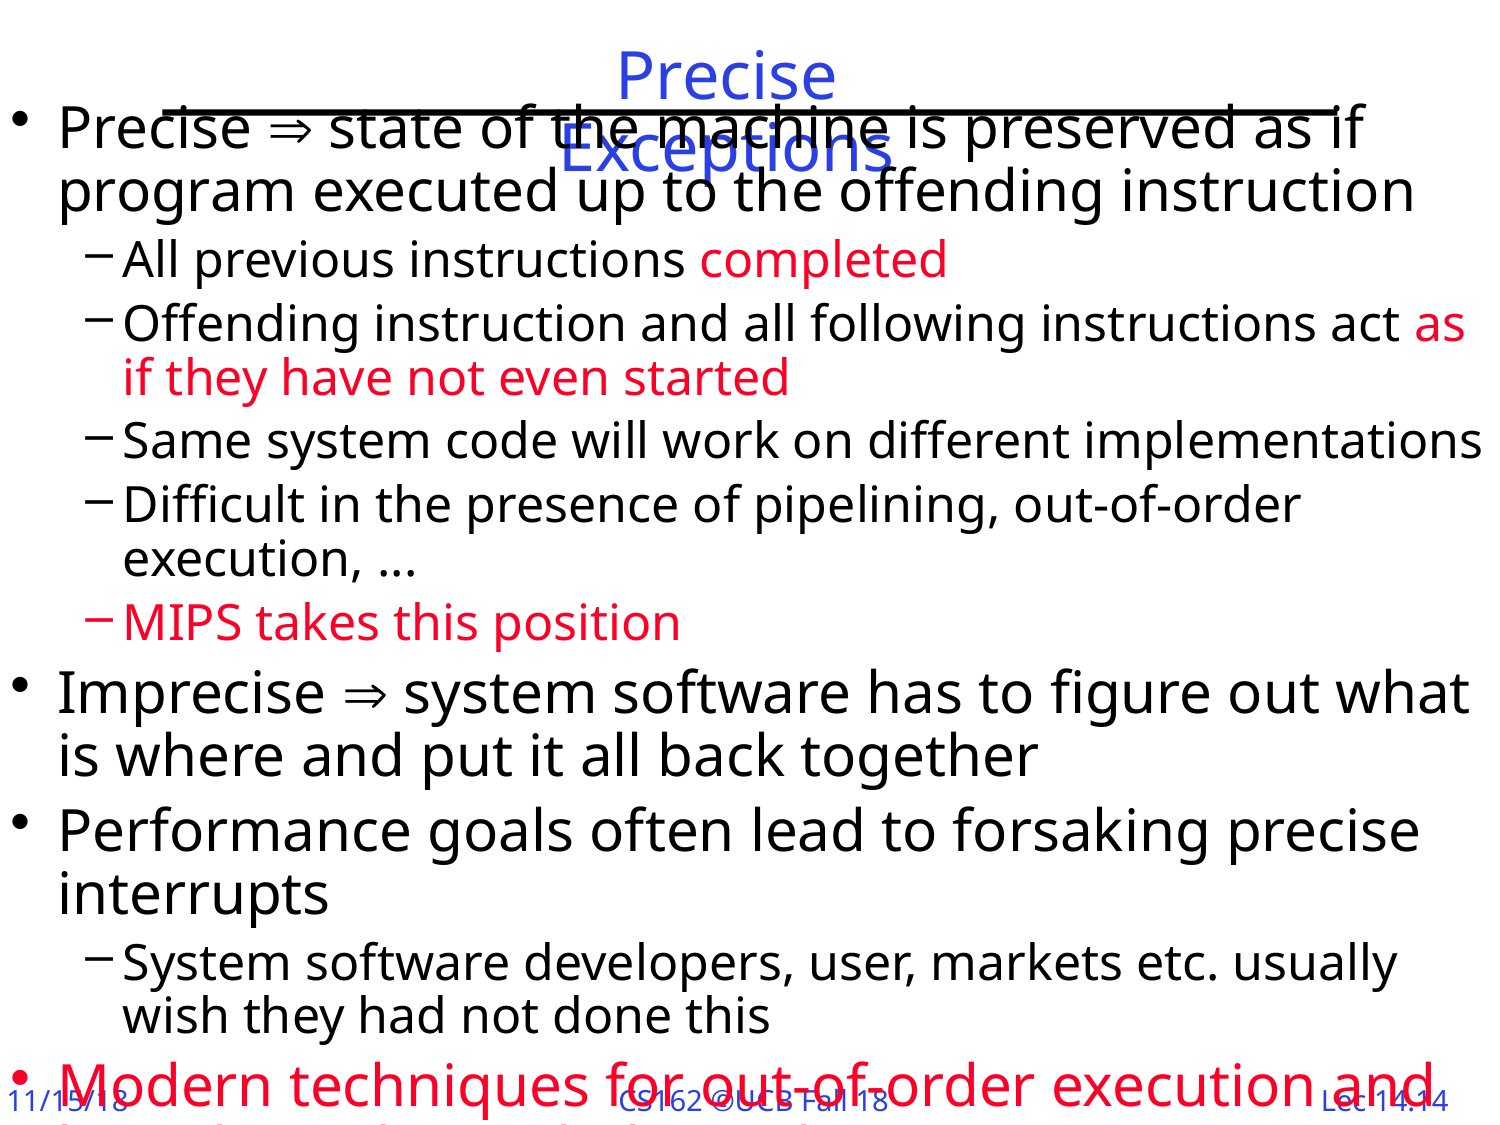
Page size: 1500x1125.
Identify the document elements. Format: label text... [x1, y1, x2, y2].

title Precise Exceptions [492, 37, 962, 93]
list Precise  state of the machine is preserved as if program executed up to the offending instruction All previous instructions completed Offending instruction and all following instructions act as if they have not even started Same system code will work on different implementations Difficult in the presence of pipelining, out-of-order execution, ... MIPS takes this position Imprecise  system software has to figure out what is where and put it all back together Performance goals often lead to forsaking precise interrupts System software developers, user, markets etc. usually wish they had not done this Modern techniques for out-of-order execution and branch prediction help implement precise interrupts [0, 93, 1500, 1125]
